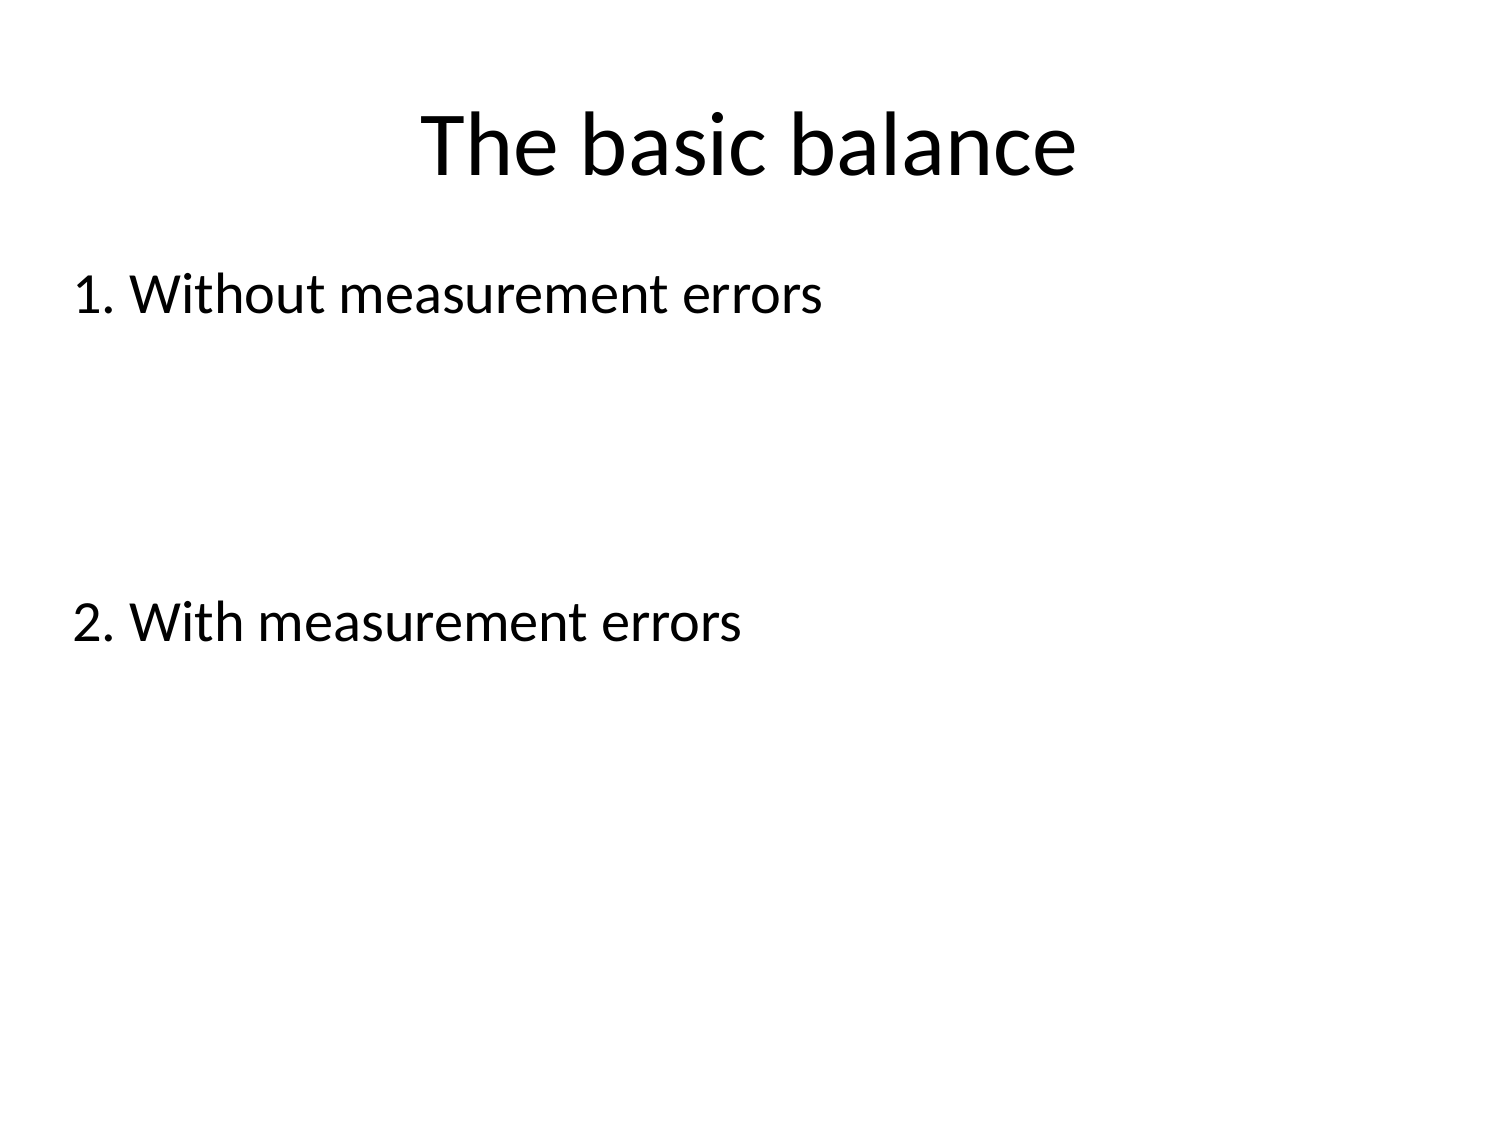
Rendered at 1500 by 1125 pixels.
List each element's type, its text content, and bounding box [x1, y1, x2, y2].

text_box 1. Without measurement errors [57, 243, 1128, 338]
title The basic balance [75, 45, 1425, 233]
text_box 2. With measurement errors [57, 570, 1128, 666]
